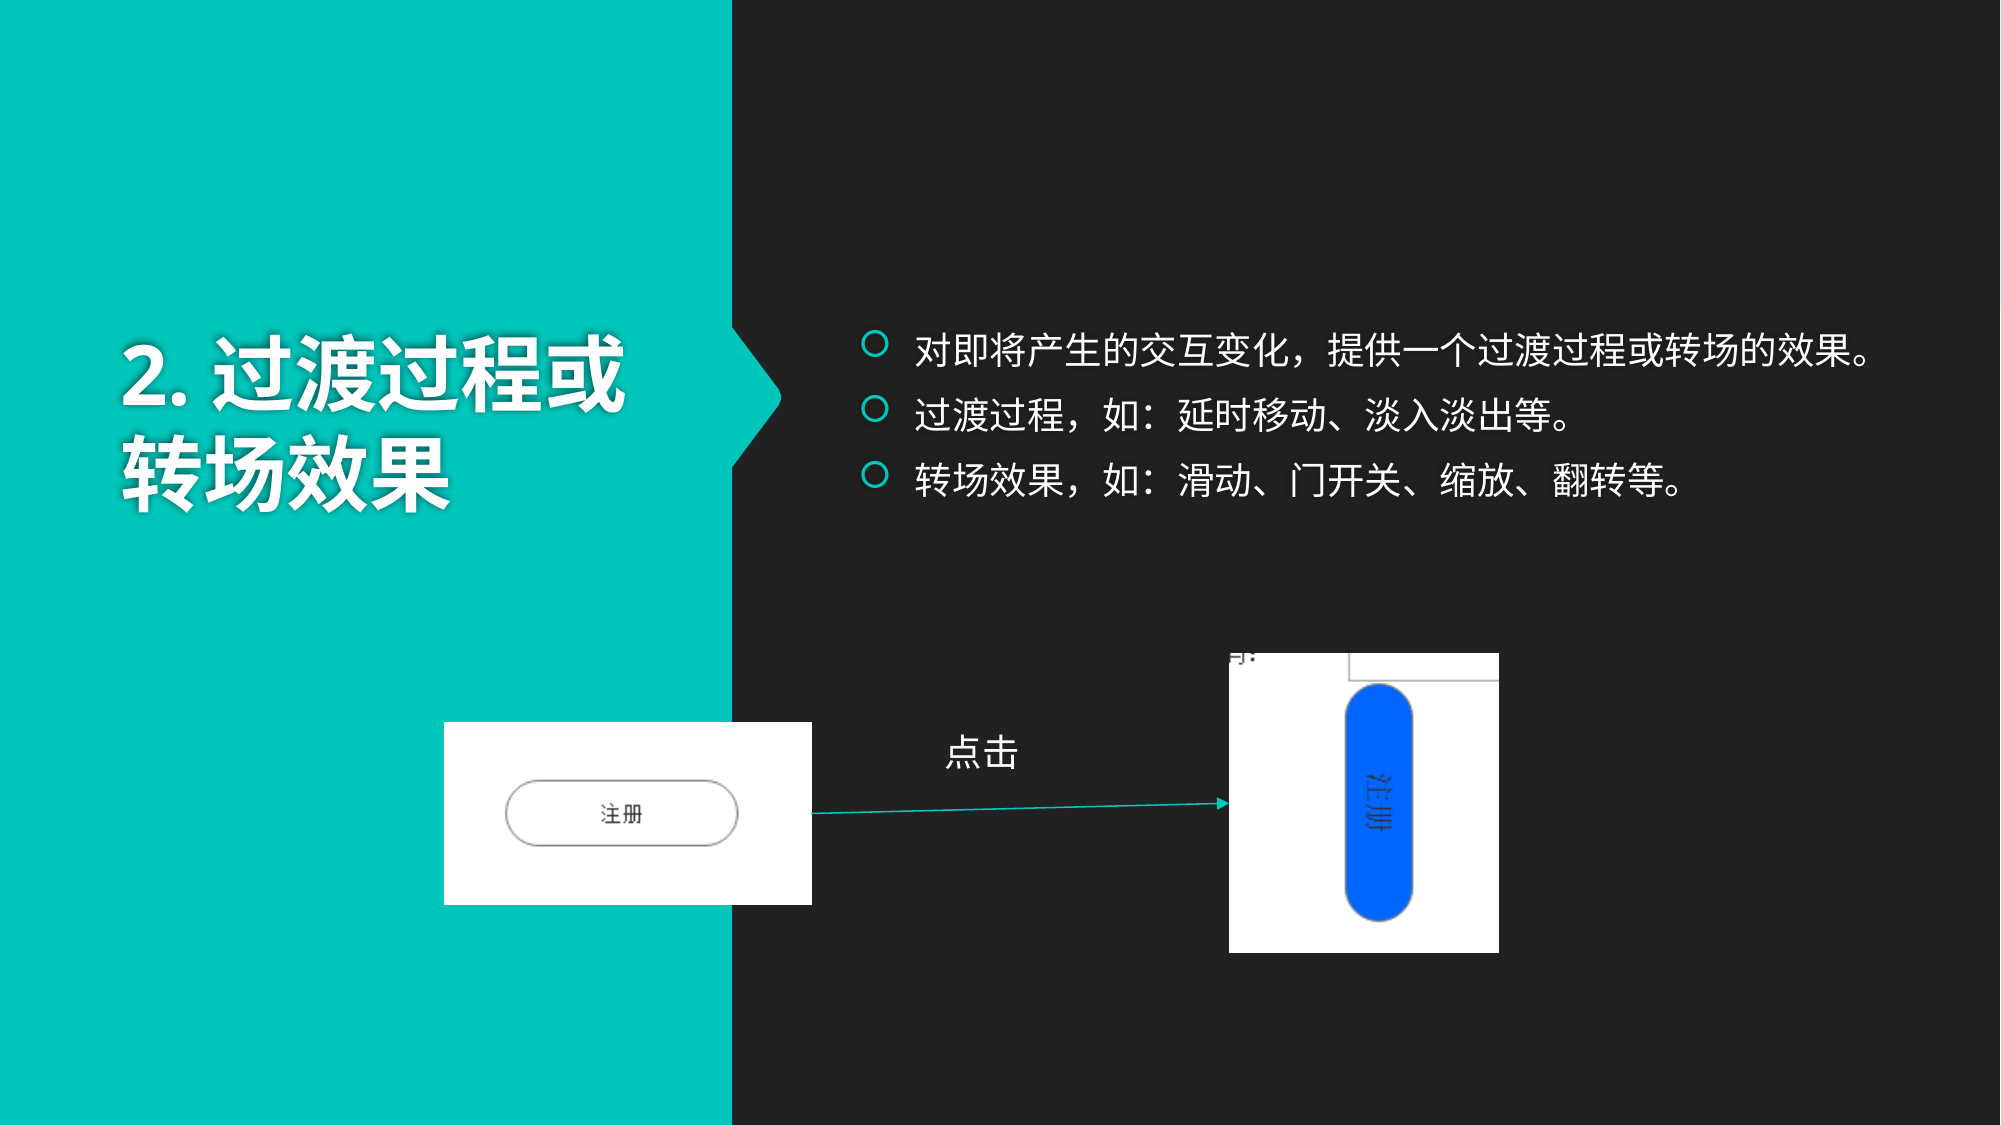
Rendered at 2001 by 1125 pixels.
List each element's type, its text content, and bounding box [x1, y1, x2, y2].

text_box [0, 0, 782, 1125]
text_box [733, 0, 2000, 1125]
title 2.过渡过程或转场效果 [105, 314, 658, 971]
picture [443, 721, 812, 906]
list 对即将产生的交互变化，提供一个过渡过程或转场的效果。 过渡过程，如：延时移动、淡入淡出等。 转场效果，如：滑动、门开关、缩放、翻转等。 [843, 78, 1910, 750]
text_box 点击 [930, 722, 1195, 782]
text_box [811, 802, 1230, 814]
picture [1229, 653, 1499, 954]
